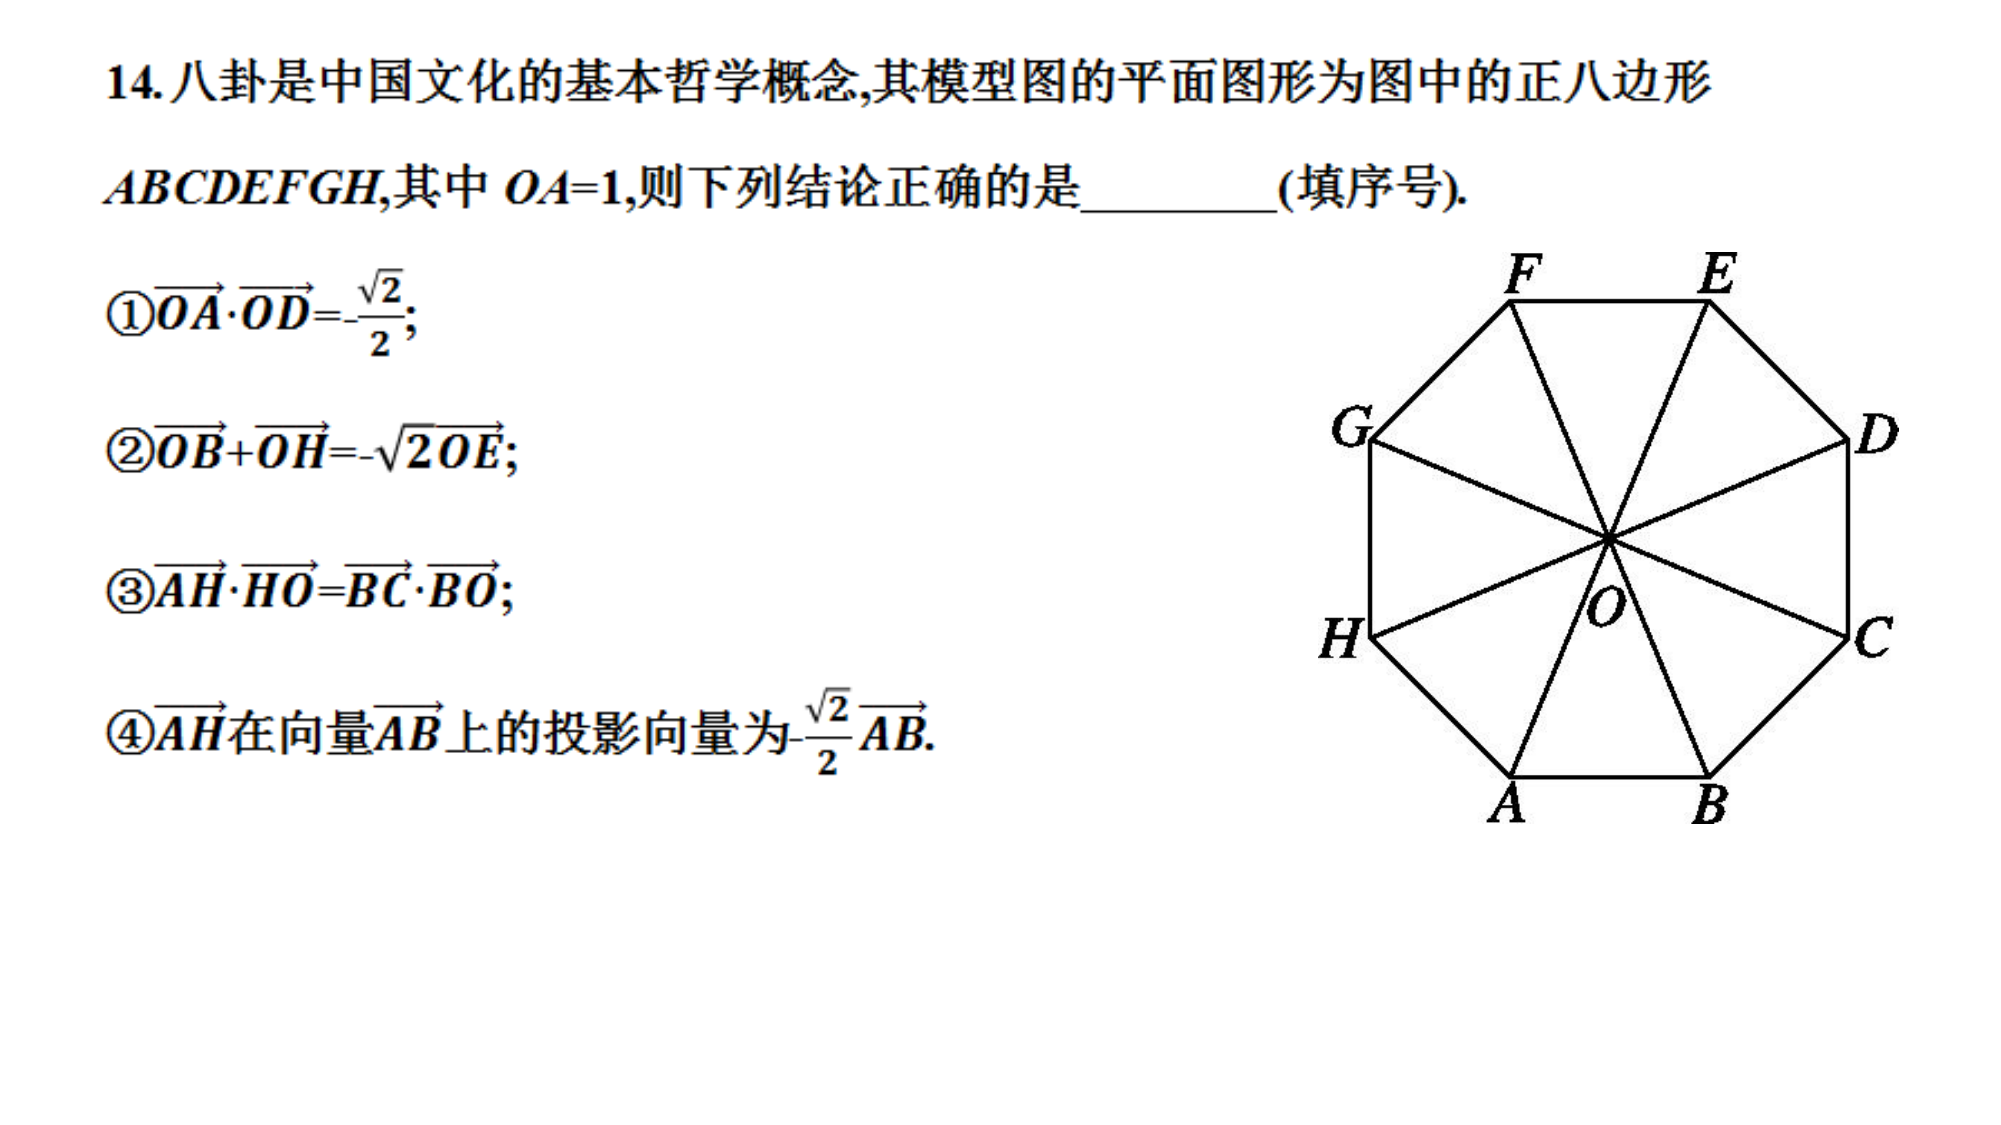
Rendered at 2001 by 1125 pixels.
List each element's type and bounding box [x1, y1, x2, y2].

picture [61, 23, 1899, 824]
